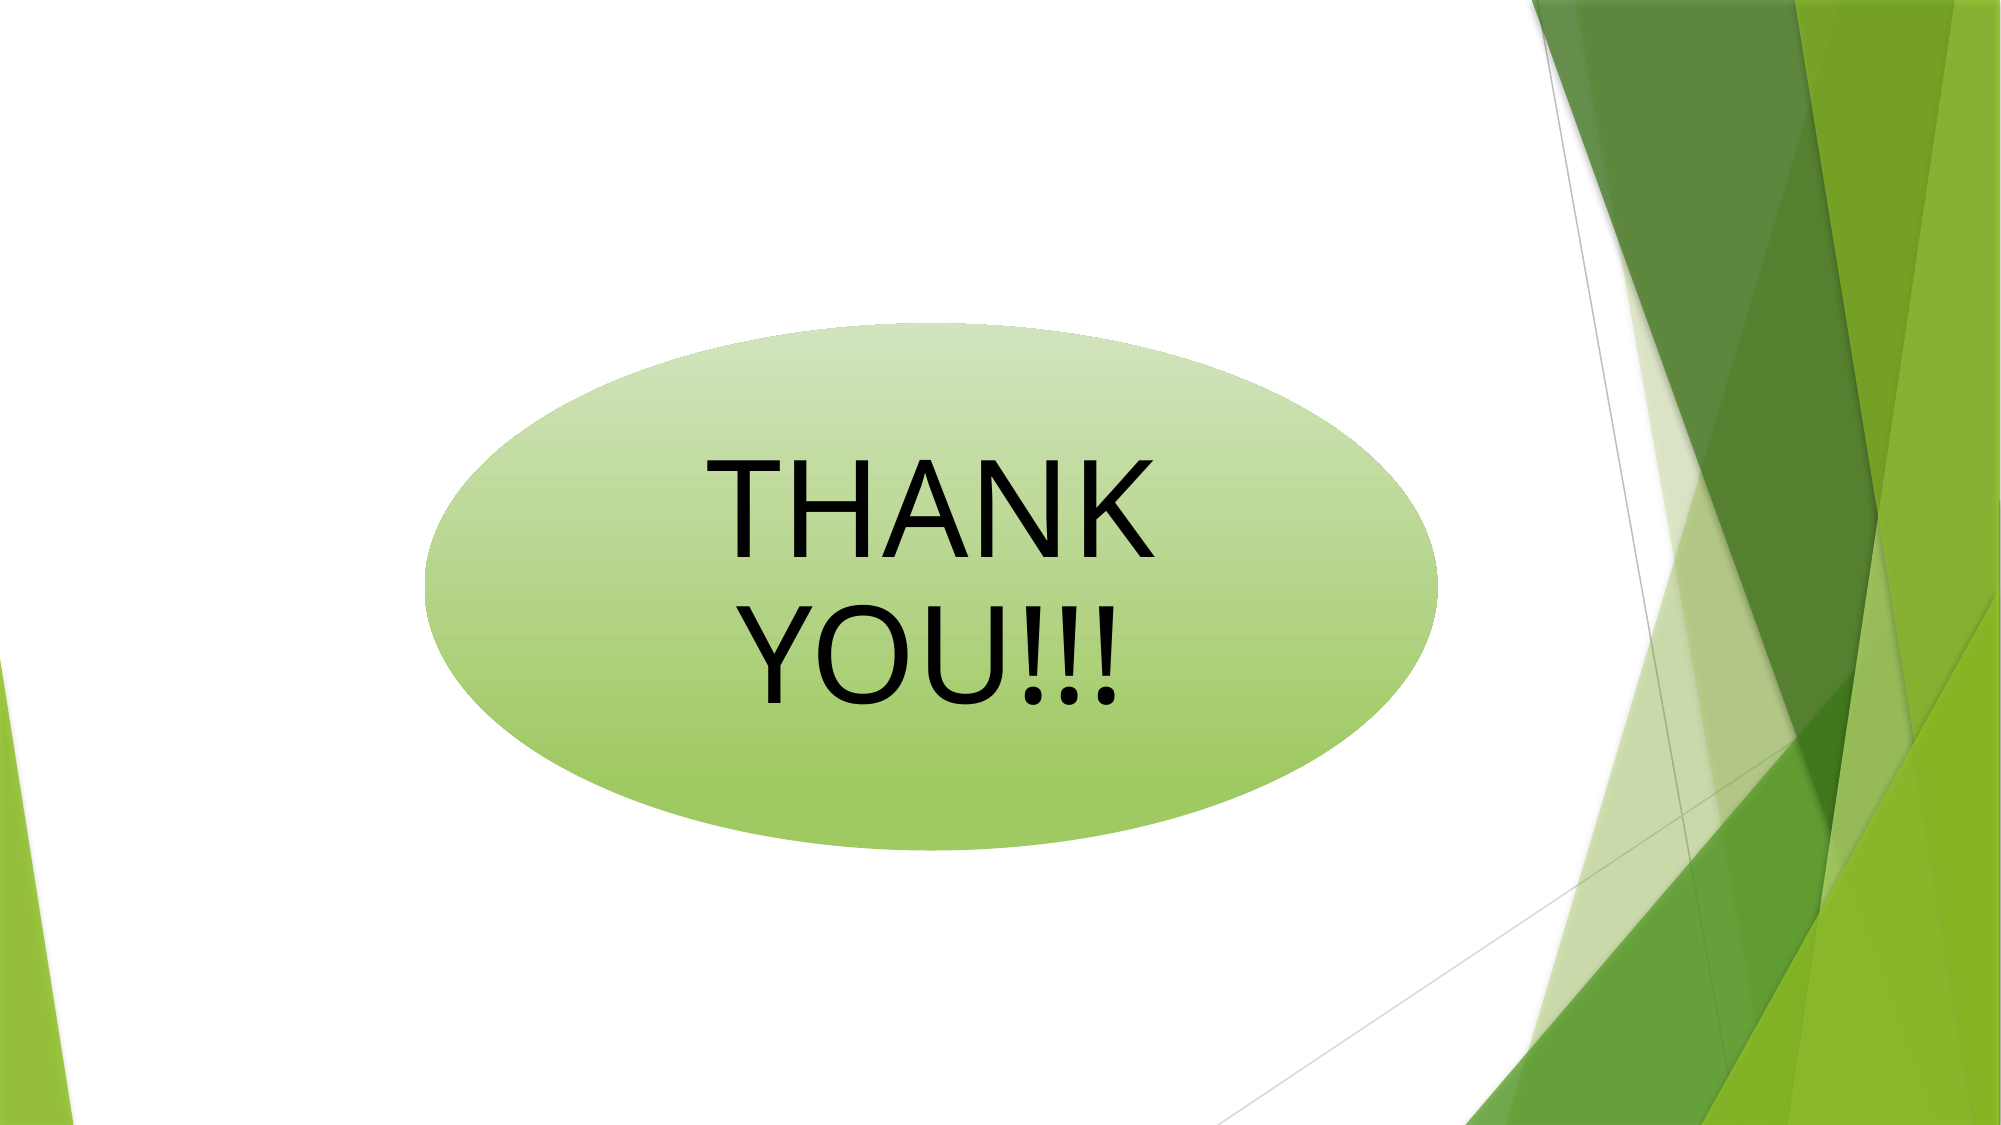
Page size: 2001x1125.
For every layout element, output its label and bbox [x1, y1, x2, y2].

text_box [421, 322, 1438, 853]
